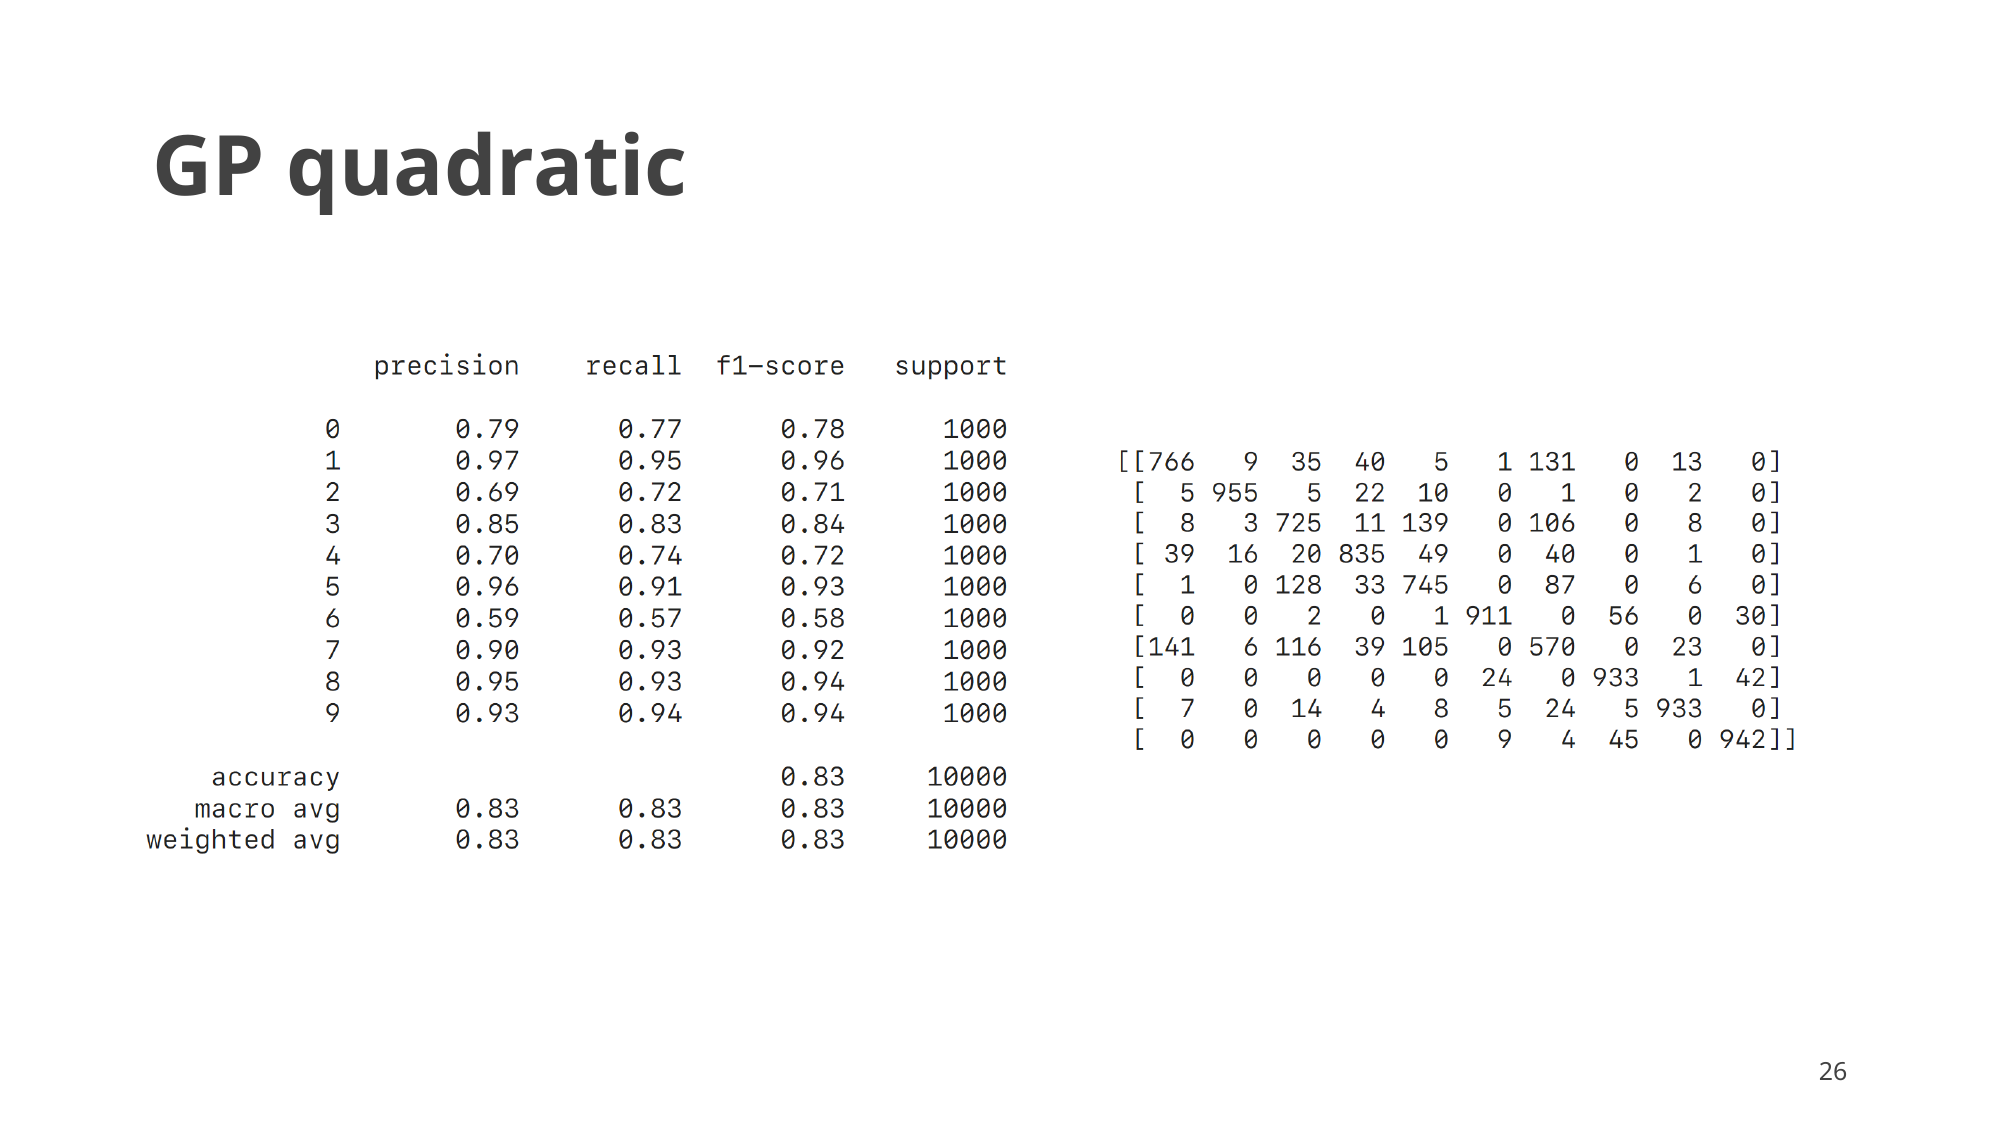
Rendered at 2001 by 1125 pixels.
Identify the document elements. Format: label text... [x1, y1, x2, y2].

title GP quadratic [137, 59, 1863, 278]
picture [137, 345, 1033, 863]
picture [1109, 441, 1809, 767]
slide_number ‹#› [1412, 1042, 1863, 1103]
